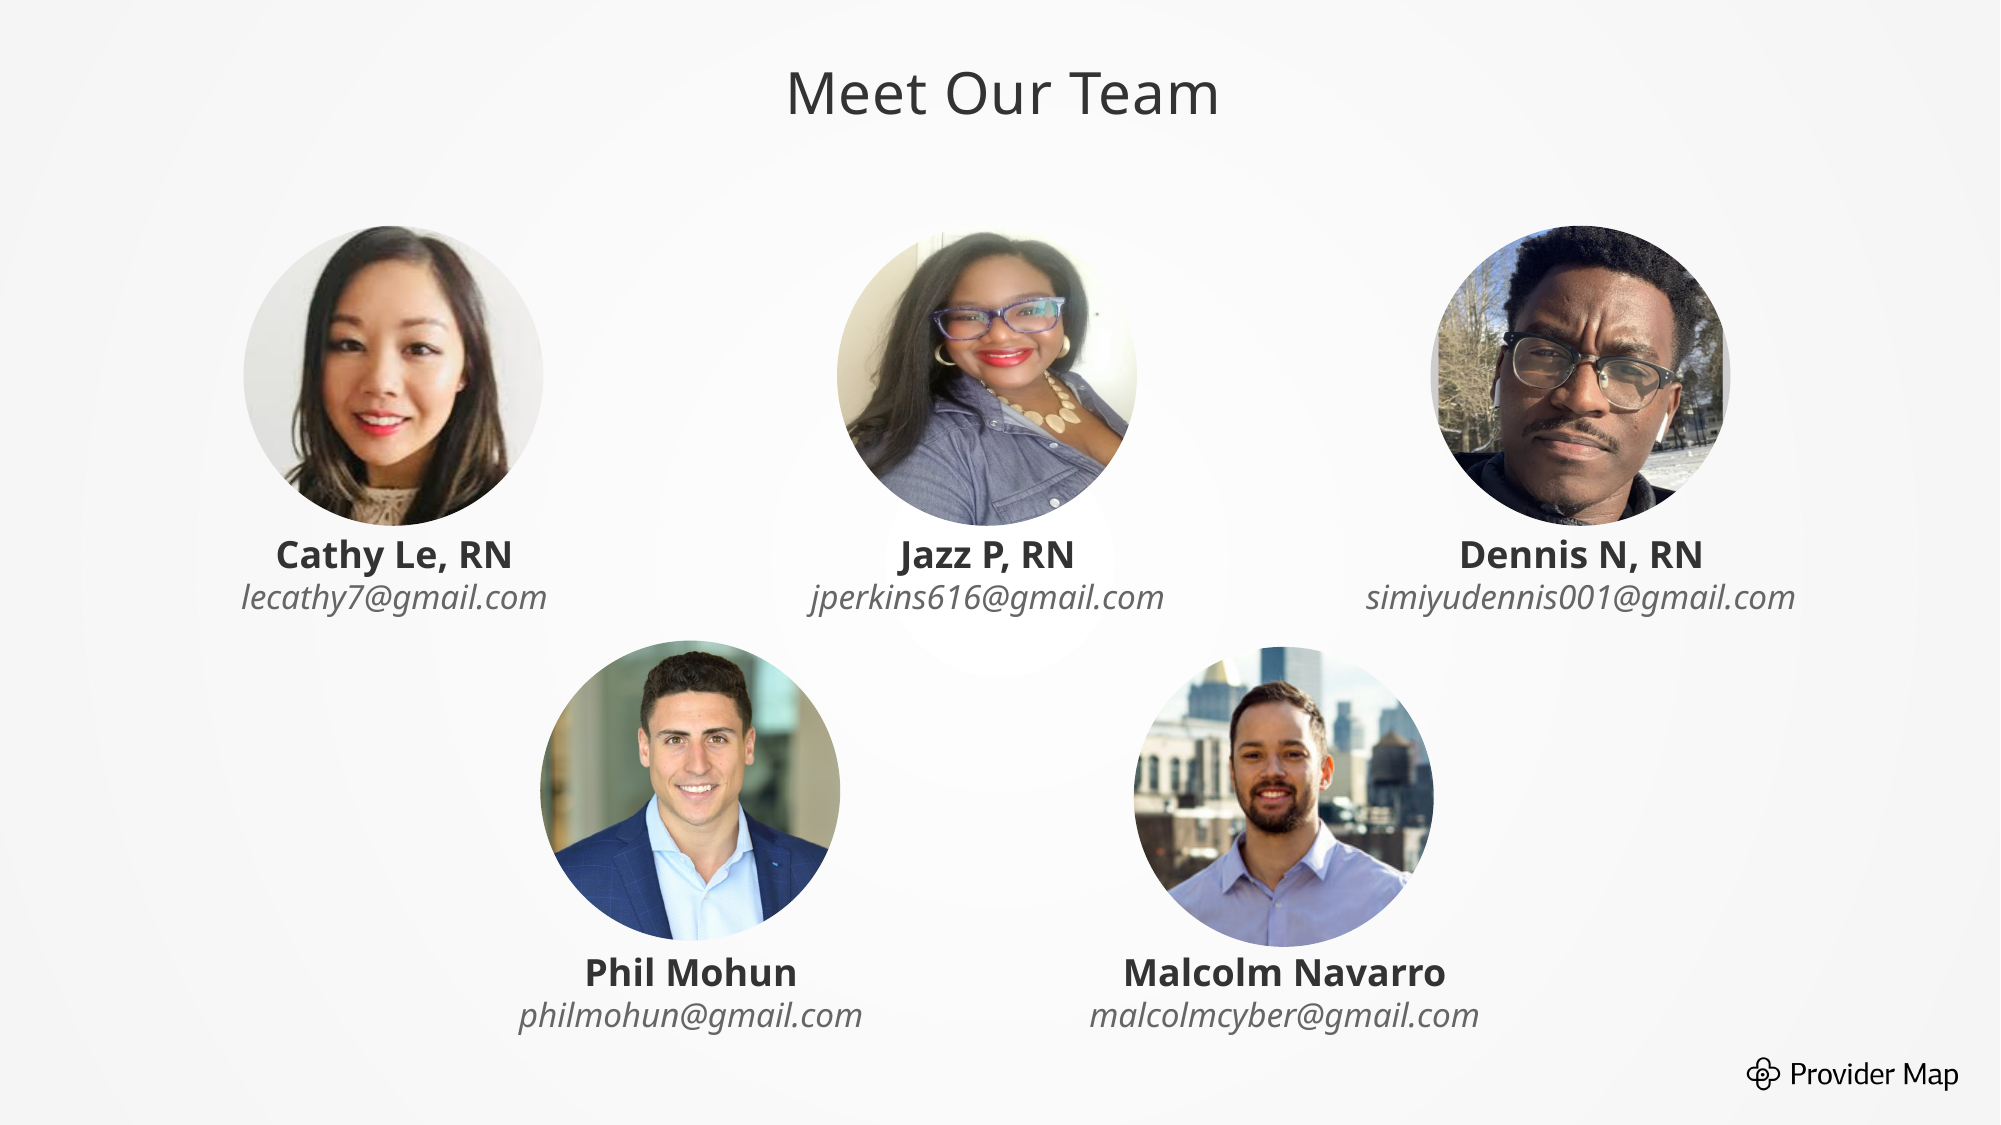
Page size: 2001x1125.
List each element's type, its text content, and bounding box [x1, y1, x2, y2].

text_box Dennis N, RN simiyudennis001@gmail.com [1351, 531, 1842, 617]
picture [1720, 1035, 1985, 1116]
title Meet Our Team [62, 56, 1944, 137]
text_box Phil Mohun philmohun@gmail.com [461, 949, 951, 1035]
picture [836, 225, 1137, 526]
text_box Jazz P, RN jperkins616@gmail.com [758, 531, 1248, 617]
text_box Malcolm Navarro malcolmcyber@gmail.com [1055, 949, 1545, 1035]
picture [1430, 225, 1731, 526]
picture [1133, 646, 1434, 947]
picture [540, 640, 841, 941]
picture [243, 225, 544, 526]
text_box Cathy Le, RN lecathy7@gmail.com [164, 531, 655, 617]
